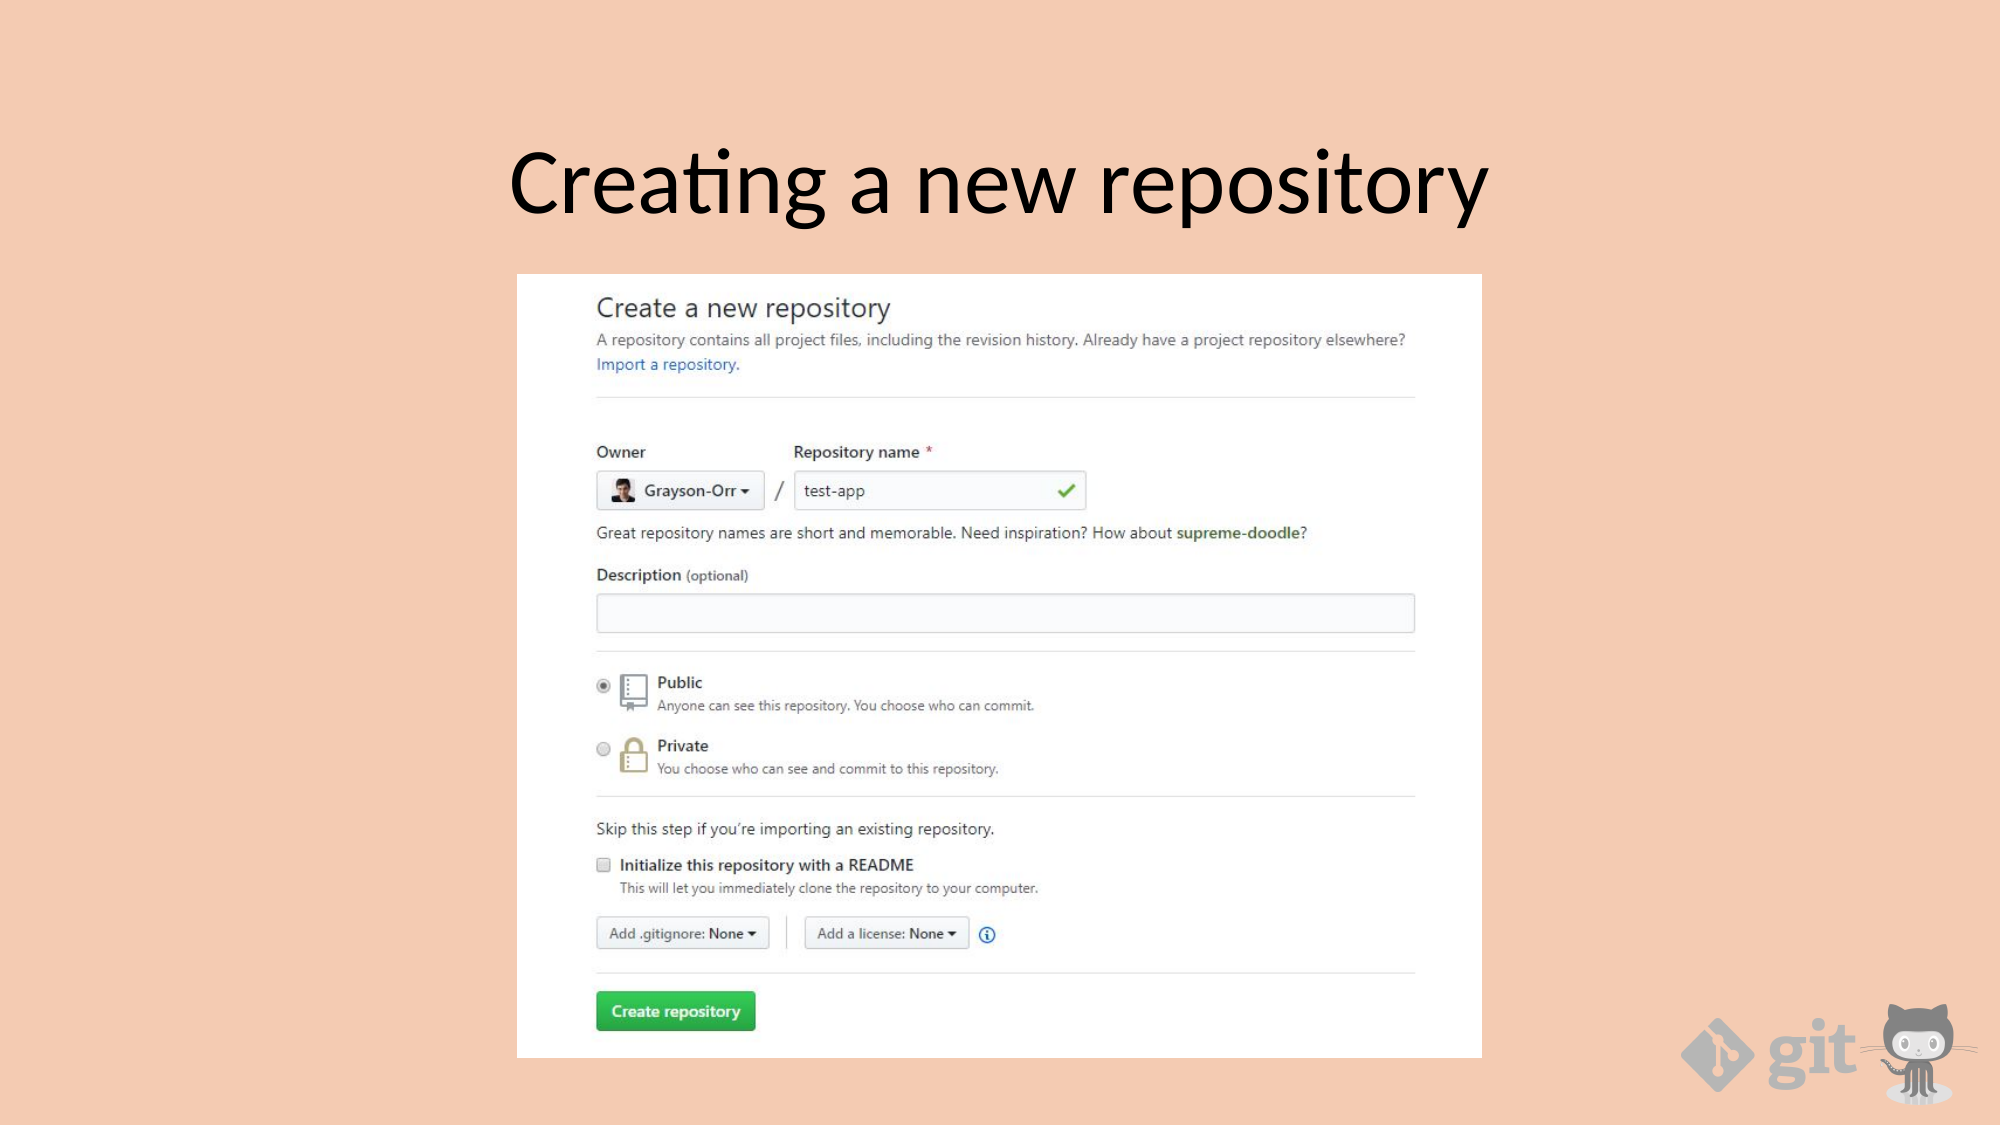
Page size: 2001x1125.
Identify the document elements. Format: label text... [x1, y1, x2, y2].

text_box Creating a new repository [0, 0, 2000, 428]
picture [517, 274, 1482, 1058]
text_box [1681, 1002, 1982, 1107]
